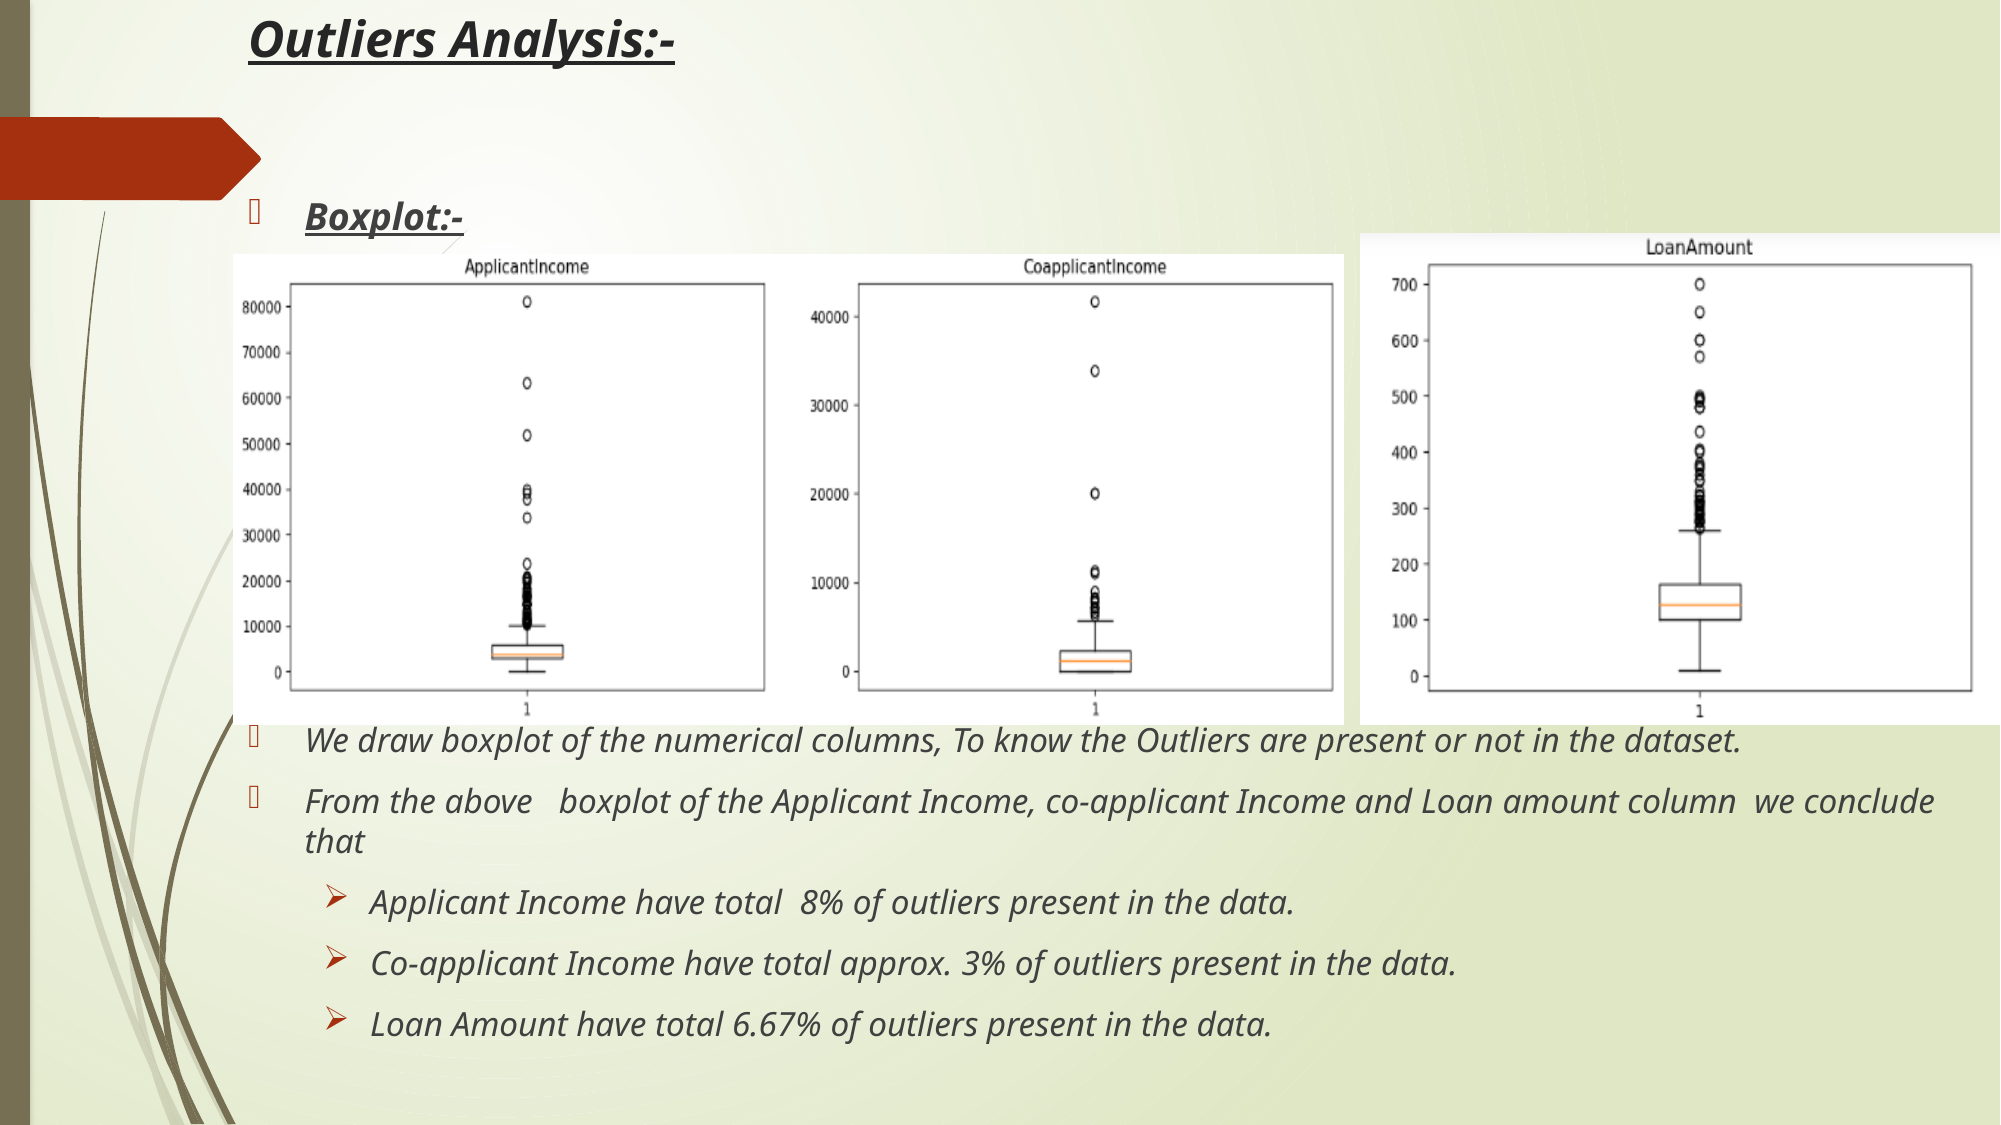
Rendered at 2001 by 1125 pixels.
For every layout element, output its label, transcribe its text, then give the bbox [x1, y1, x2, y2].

picture [1360, 233, 2000, 726]
title Outliers Analysis:- [233, 0, 2000, 113]
list Boxplot:- We draw boxplot of the numerical columns, To know the Outliers are present or not in the dataset. From the above boxplot of the Applicant Income, co-applicant Income and Loan amount column we conclude that Applicant Income have total 8% of outliers present in the data. Co-applicant Income have total approx. 3% of outliers present in the data. Loan Amount have total 6.67% of outliers present in the data. [233, 185, 2000, 1125]
picture [233, 253, 1344, 726]
